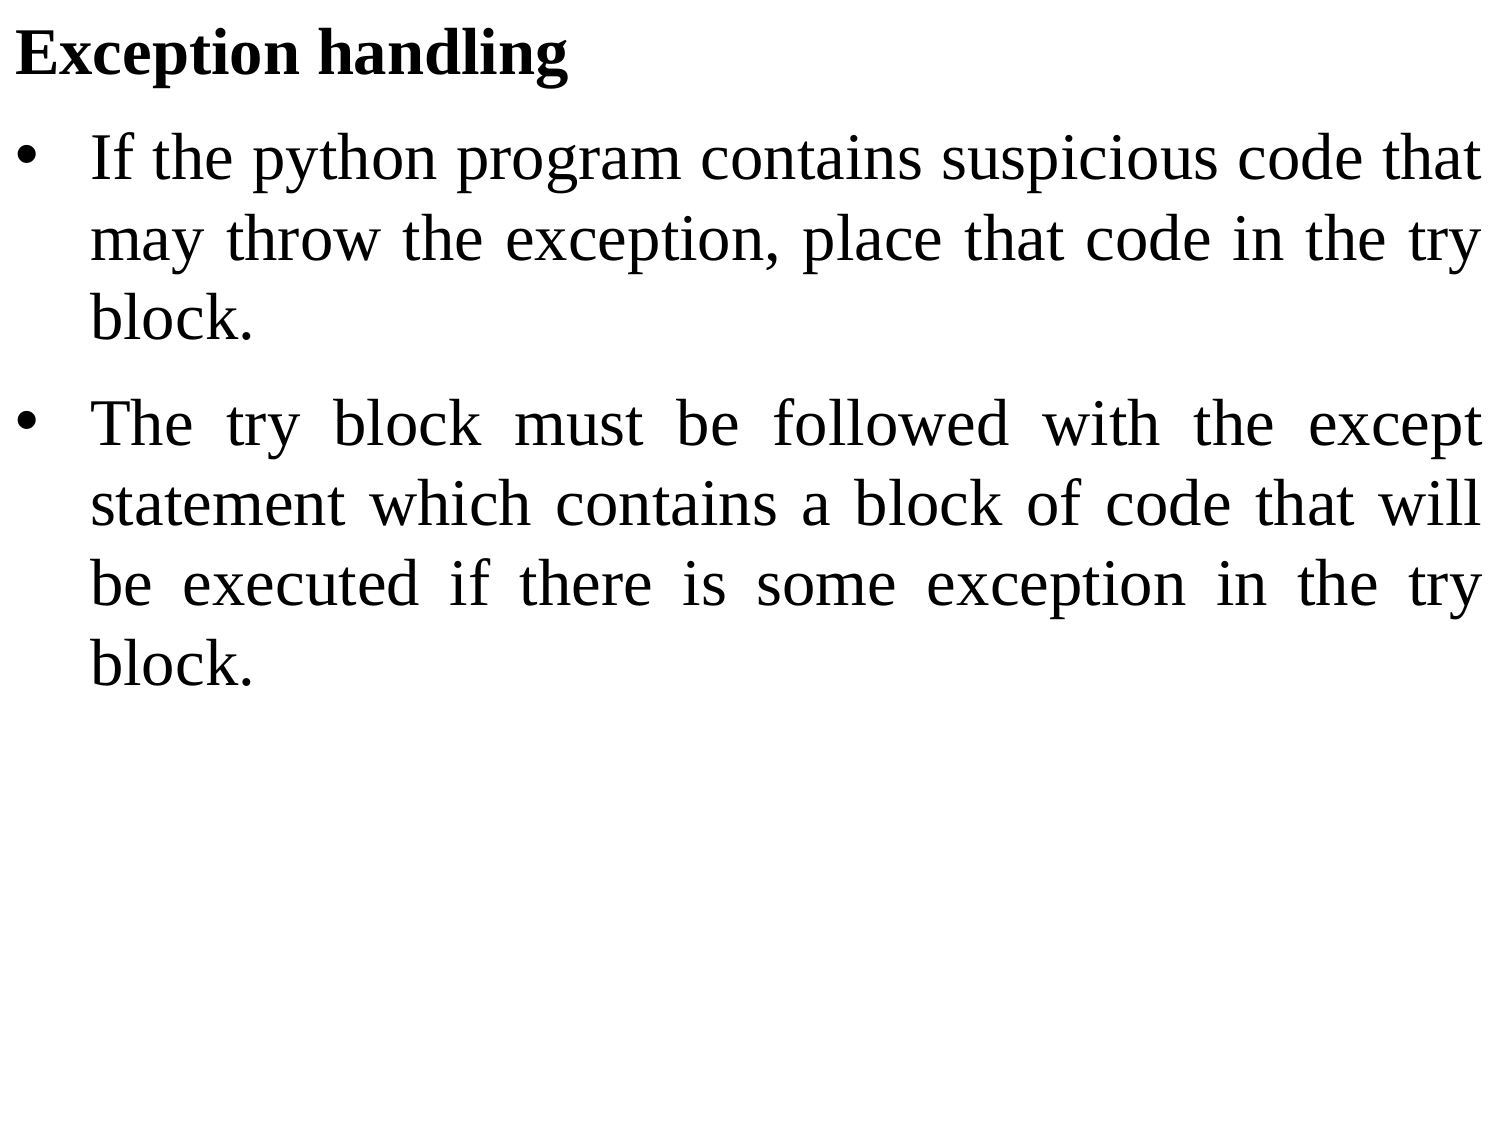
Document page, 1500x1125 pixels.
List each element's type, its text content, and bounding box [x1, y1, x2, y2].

subtitle Exception handling If the python program contains suspicious code that may throw the exception, place that code in the try block. The try block must be followed with the except statement which contains a block of code that will be executed if there is some exception in the try block. [0, 0, 1500, 1125]
